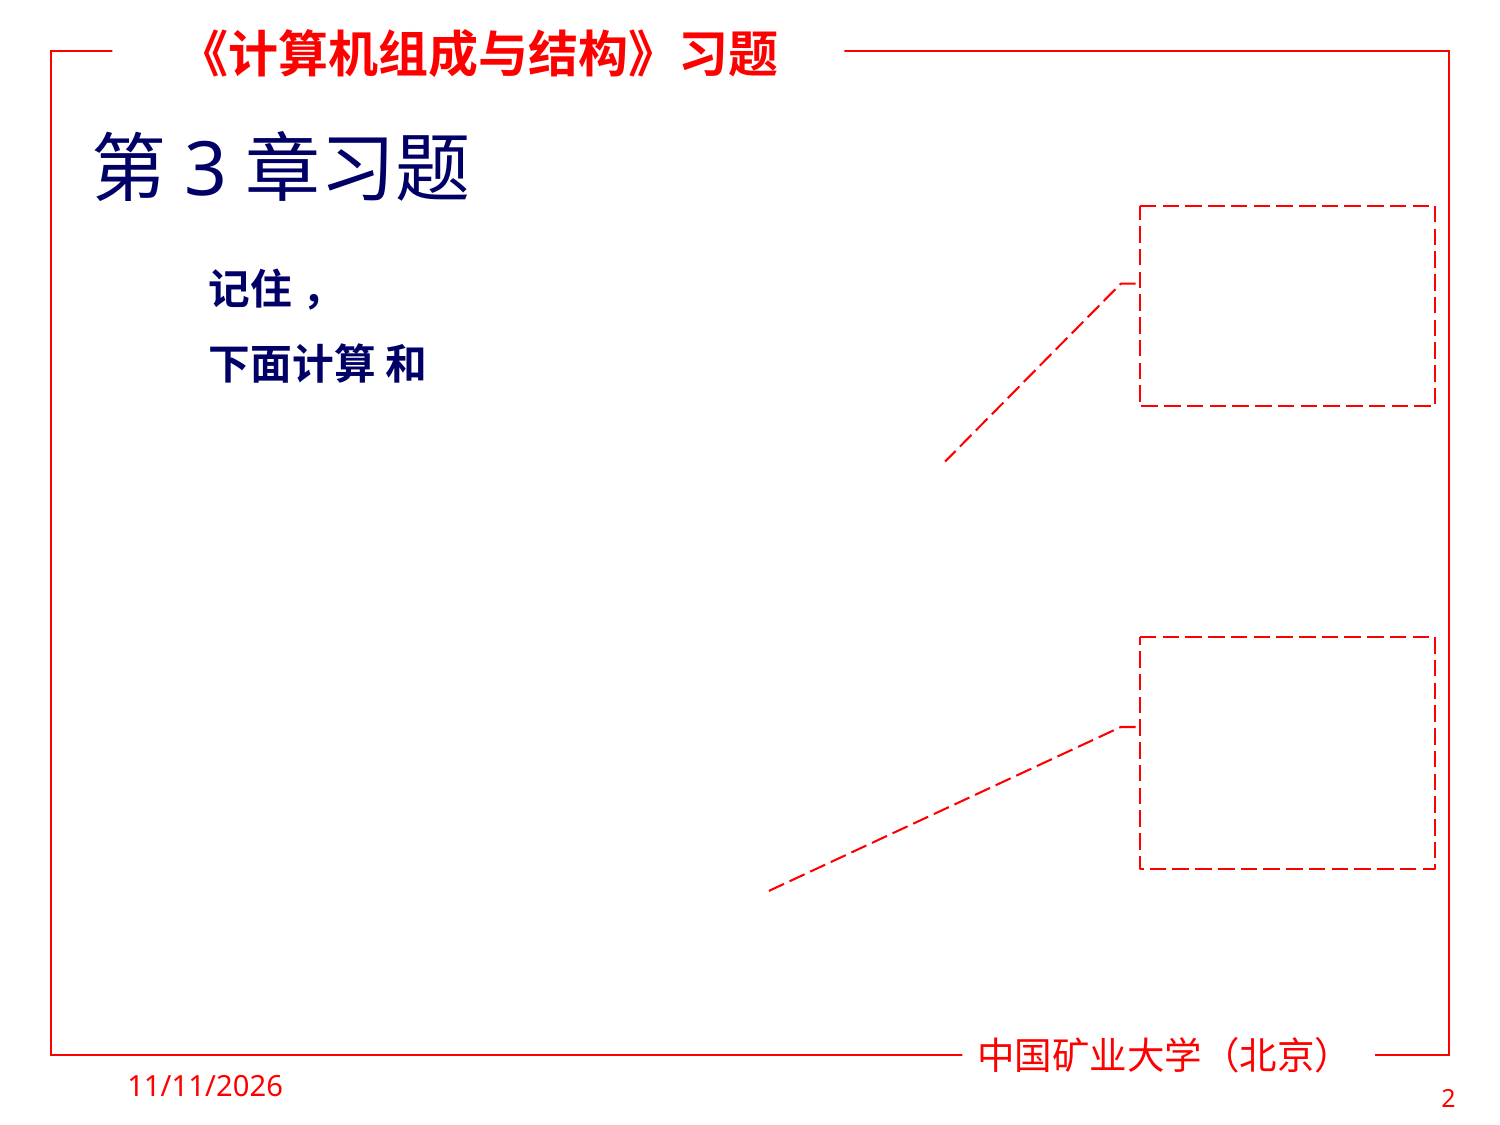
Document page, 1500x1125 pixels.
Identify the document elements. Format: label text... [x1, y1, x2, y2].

title 第3章习题 [76, 111, 1435, 219]
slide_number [112, 1050, 425, 1125]
